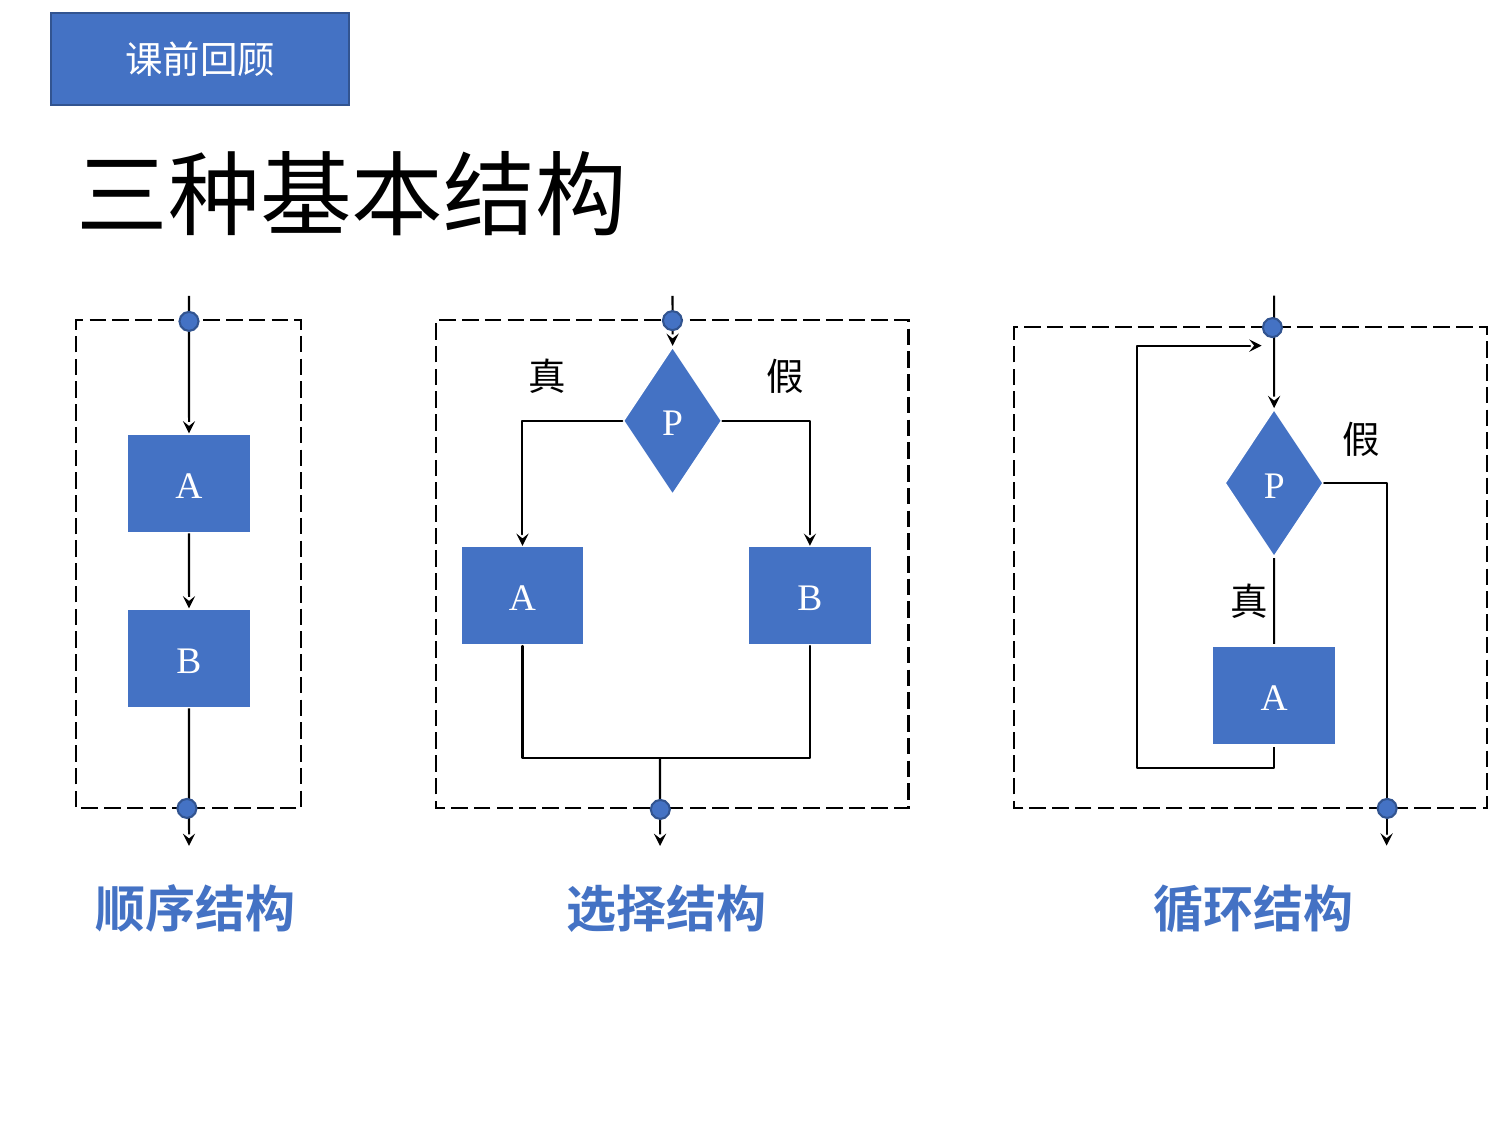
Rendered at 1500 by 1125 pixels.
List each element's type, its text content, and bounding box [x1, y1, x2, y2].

text_box [76, 320, 302, 809]
text_box [1014, 326, 1487, 809]
text_box [1380, 818, 1393, 846]
text_box [182, 833, 196, 846]
title 三种基本结构 [61, 112, 1356, 285]
text_box [1376, 797, 1398, 820]
text_box 循环结构 [1109, 870, 1397, 946]
text_box A [1210, 644, 1338, 747]
text_box [653, 833, 667, 846]
text_box 选择结构 [522, 870, 810, 946]
text_box [649, 798, 671, 821]
text_box [178, 310, 200, 333]
text_box [176, 797, 198, 820]
text_box [661, 310, 684, 332]
text_box [436, 320, 909, 809]
text_box 课前回顾 [50, 12, 350, 106]
text_box 顺序结构 [51, 870, 339, 946]
text_box [1261, 317, 1284, 339]
